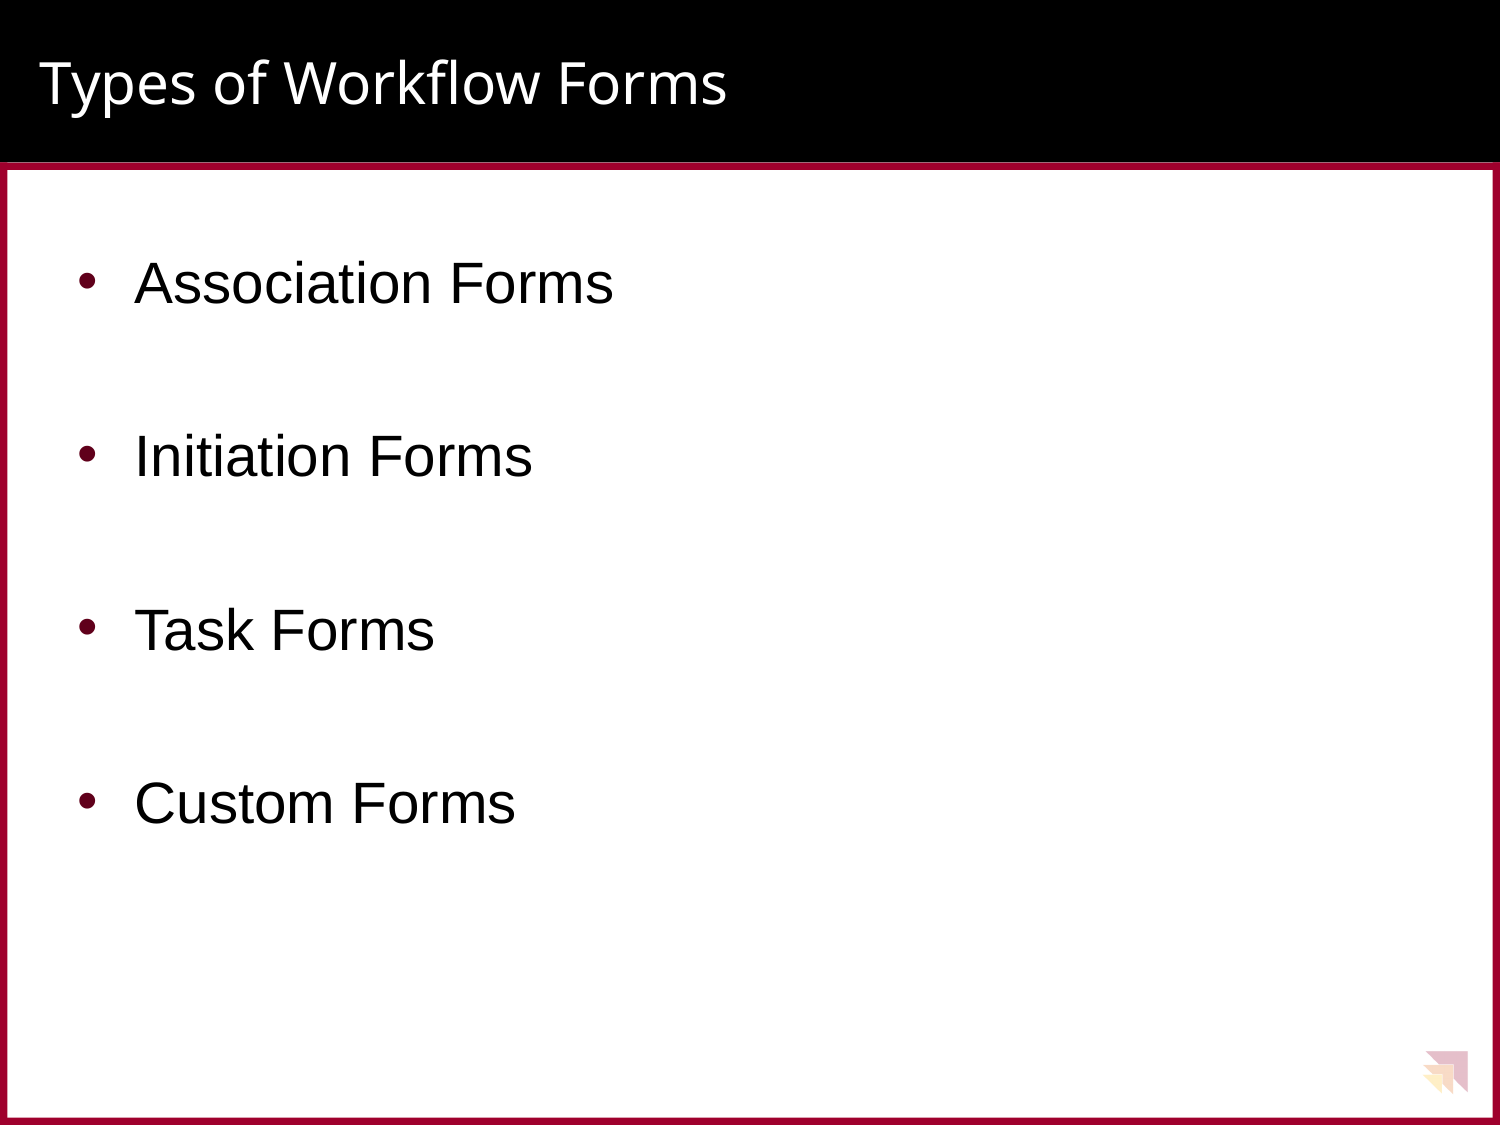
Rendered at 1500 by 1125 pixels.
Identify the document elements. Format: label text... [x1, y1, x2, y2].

list Association Forms Initiation Forms Task Forms Custom Forms [62, 237, 1438, 1088]
title Types of Workflow Forms [24, 12, 1438, 150]
